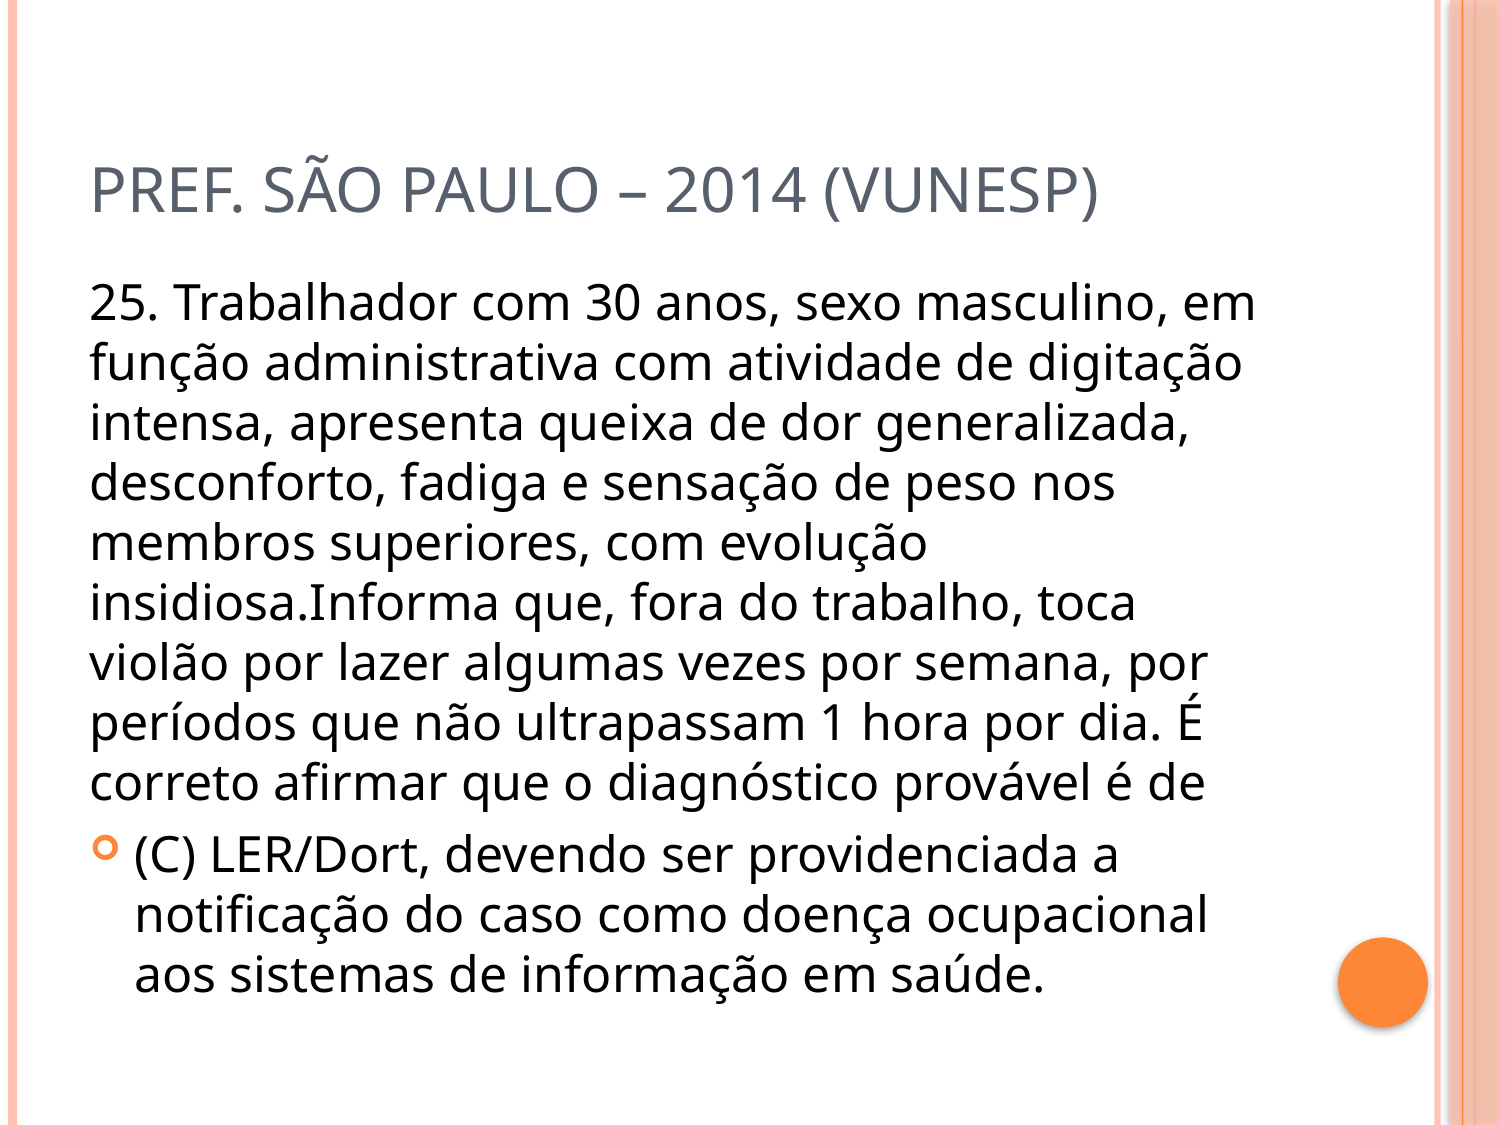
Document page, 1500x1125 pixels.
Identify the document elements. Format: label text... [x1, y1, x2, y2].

title Pref. São paulo – 2014 (vunesp) [75, 45, 1300, 233]
list 25. Trabalhador com 30 anos, sexo masculino, em função administrativa com atividade de digitação intensa, apresenta queixa de dor generalizada, desconforto, fadiga e sensação de peso nos membros superiores, com evolução insidiosa.Informa que, fora do trabalho, toca violão por lazer algumas vezes por semana, por períodos que não ultrapassam 1 hora por dia. É correto afirmar que o diagnóstico provável é de (C) LER/Dort, devendo ser providenciada a notificação do caso como doença ocupacional aos sistemas de informação em saúde. [75, 262, 1300, 1062]
